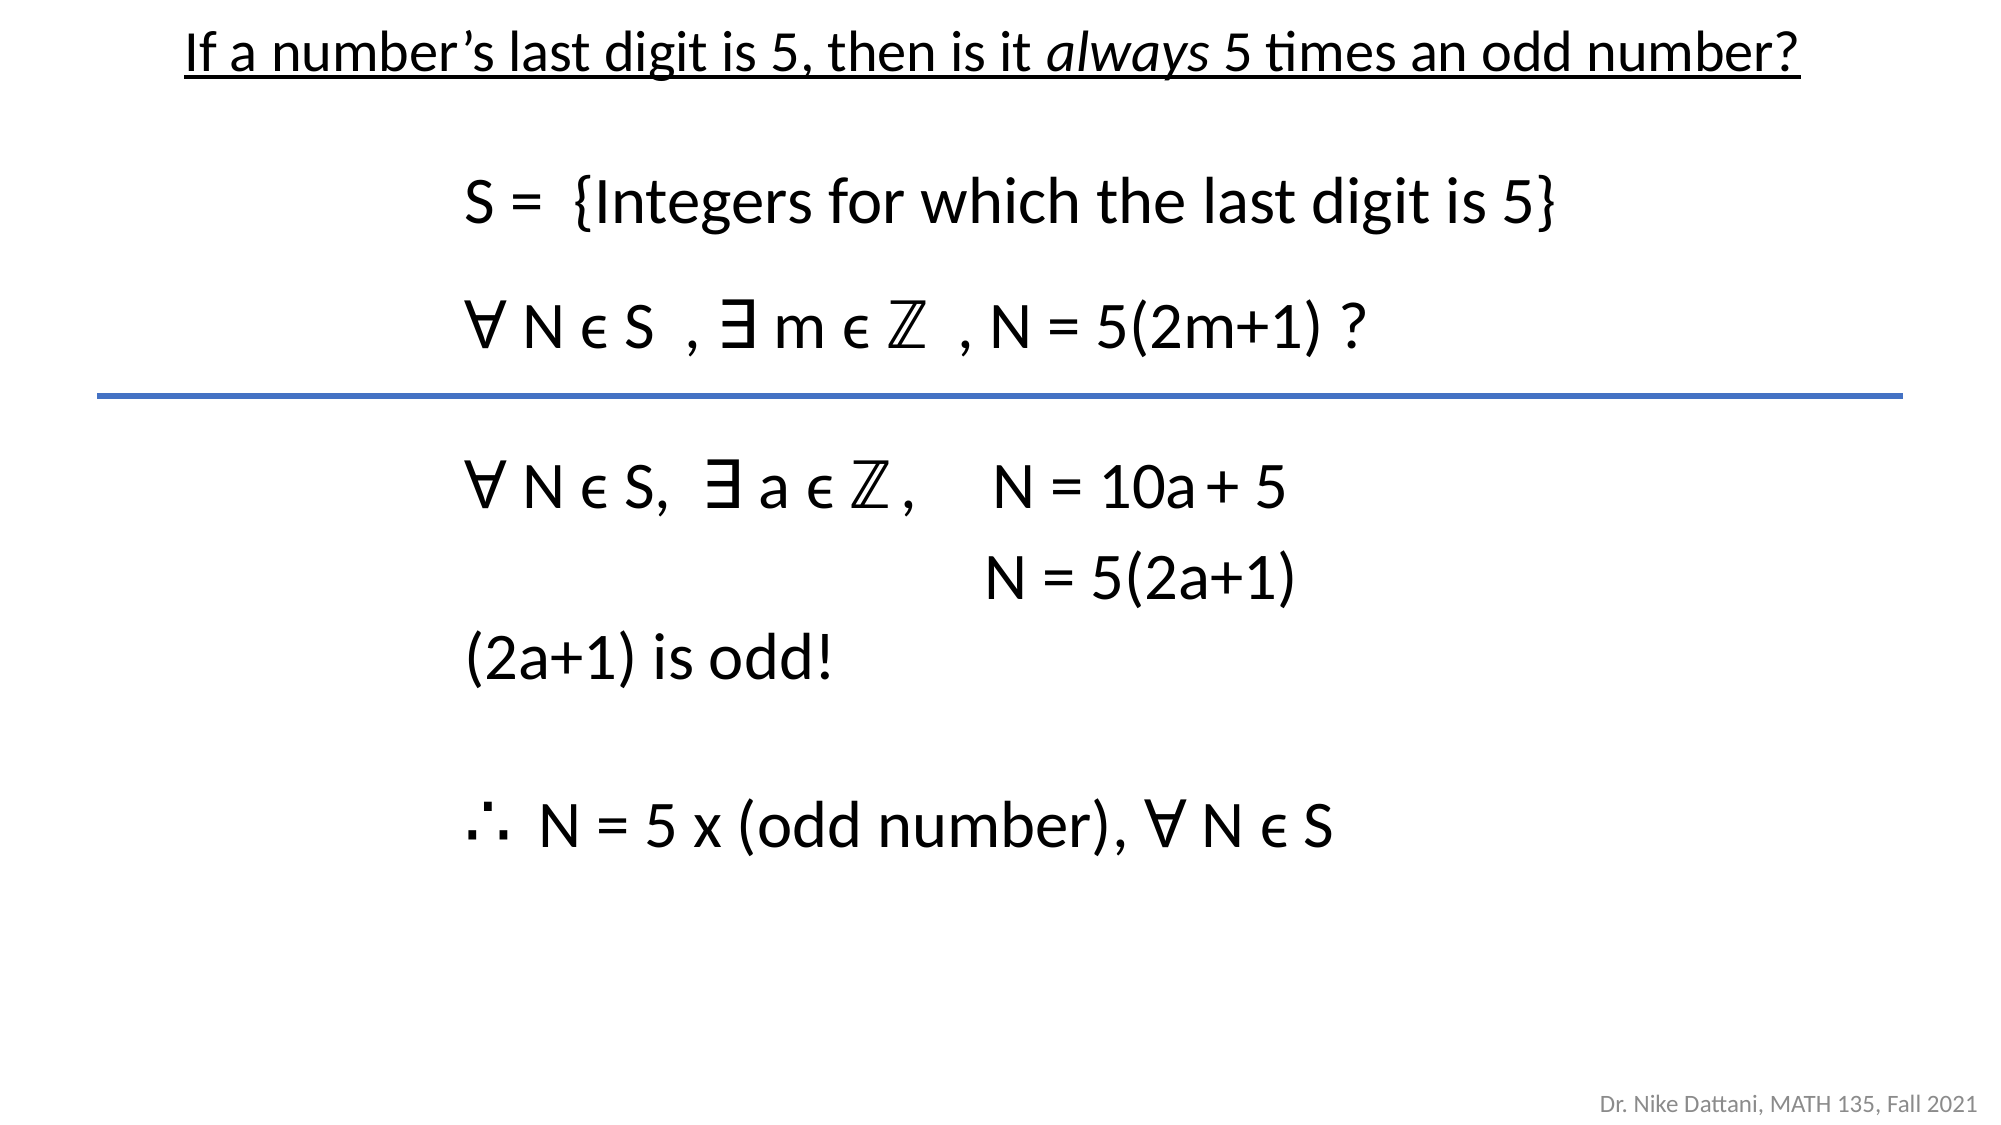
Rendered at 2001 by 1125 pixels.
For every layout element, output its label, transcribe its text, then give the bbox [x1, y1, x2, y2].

footer Dr. Nike Dattani, MATH 135, Fall 2021 [1451, 1072, 2000, 1125]
title [60, 150, 450, 601]
text_box S = {Integers for which the last digit is 5} Ɐ N ϵ S , ∃ m ϵ ℤ , N = 5(2m+1) ? Ɐ N ϵ S, ∃ a ϵ ℤ , N = 10a + 5 N = 5(2a+1) (2a+1) is odd! ∴ N = 5 x (odd number), Ɐ N ϵ S [450, 149, 2000, 901]
subtitle If a number’s last digit is 5, then is it always 5 times an odd number? [26, 13, 1960, 150]
